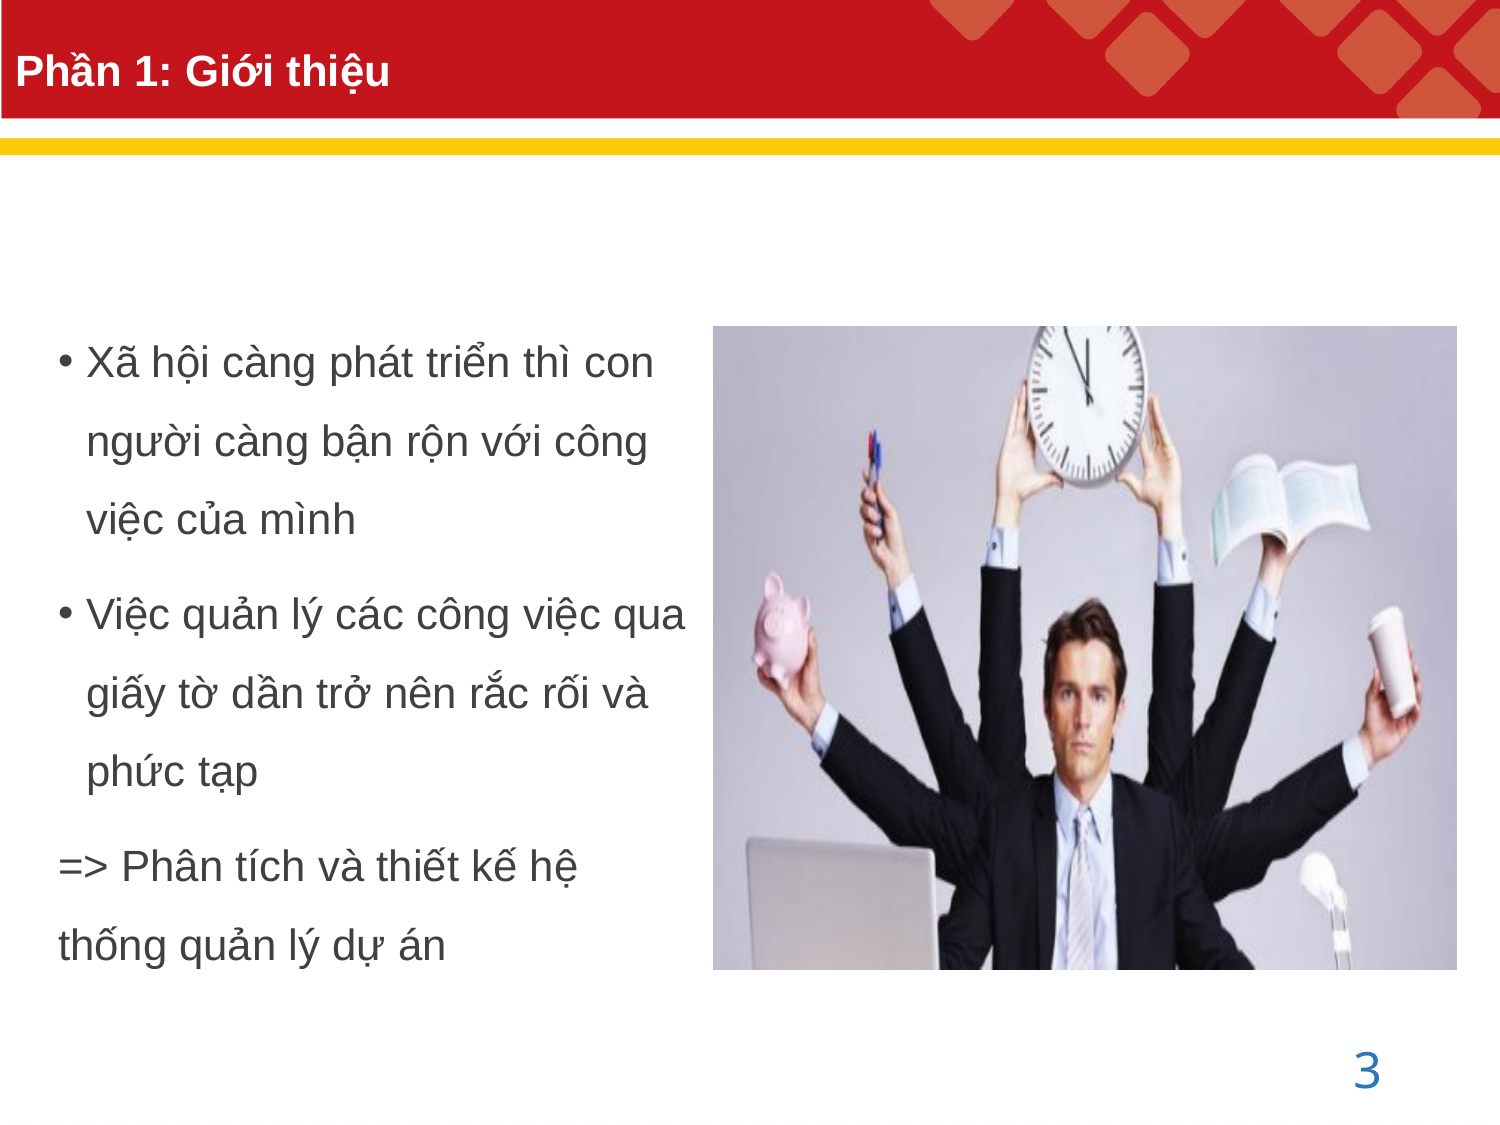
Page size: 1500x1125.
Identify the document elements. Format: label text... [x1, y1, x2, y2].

list Xã hội càng phát triển thì con người càng bận rộn với công việc của mình Việc quản lý các công việc qua giấy tờ dần trở nên rắc rối và phức tạp => Phân tích và thiết kế hệ thống quản lý dự án [43, 300, 713, 1043]
slide_number 3 [1059, 1042, 1397, 1103]
title Phần 1: Giới thiệu [0, 0, 1317, 181]
picture [0, 0, 1500, 1125]
